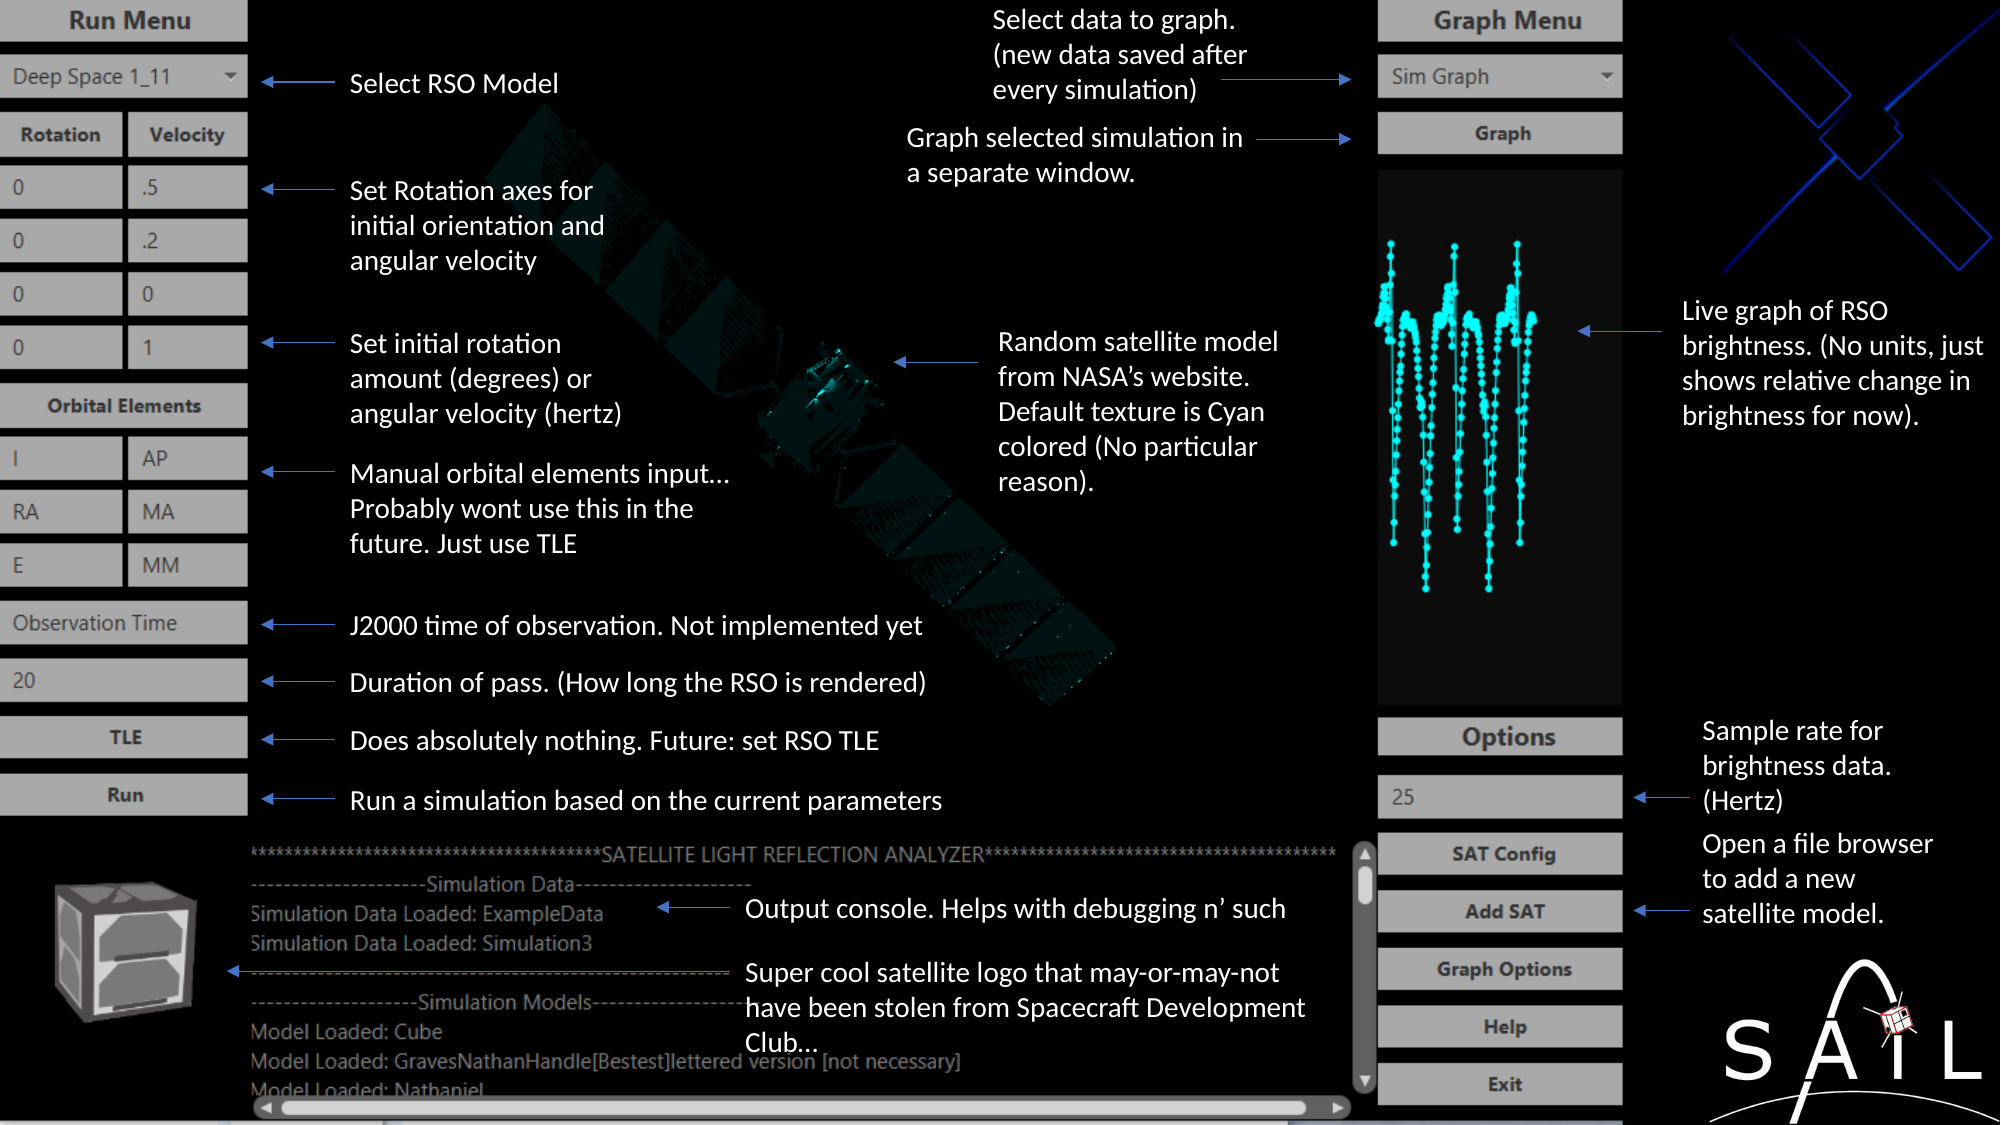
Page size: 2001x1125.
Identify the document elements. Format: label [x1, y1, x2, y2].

text_box [977, 0, 1352, 111]
text_box [893, 315, 1329, 508]
text_box [260, 446, 776, 568]
picture [1708, 955, 2000, 1125]
text_box [260, 56, 650, 108]
picture [0, 0, 1623, 1125]
text_box [260, 656, 956, 707]
text_box [260, 163, 650, 286]
text_box [1577, 284, 2000, 441]
text_box [891, 111, 1352, 198]
text_box [656, 881, 1352, 933]
picture [1722, 0, 2000, 278]
text_box [260, 317, 650, 439]
text_box [260, 773, 978, 825]
text_box [260, 599, 957, 650]
text_box [1633, 816, 1965, 939]
text_box [226, 945, 1352, 1067]
text_box [260, 714, 957, 765]
text_box [1633, 704, 1965, 816]
